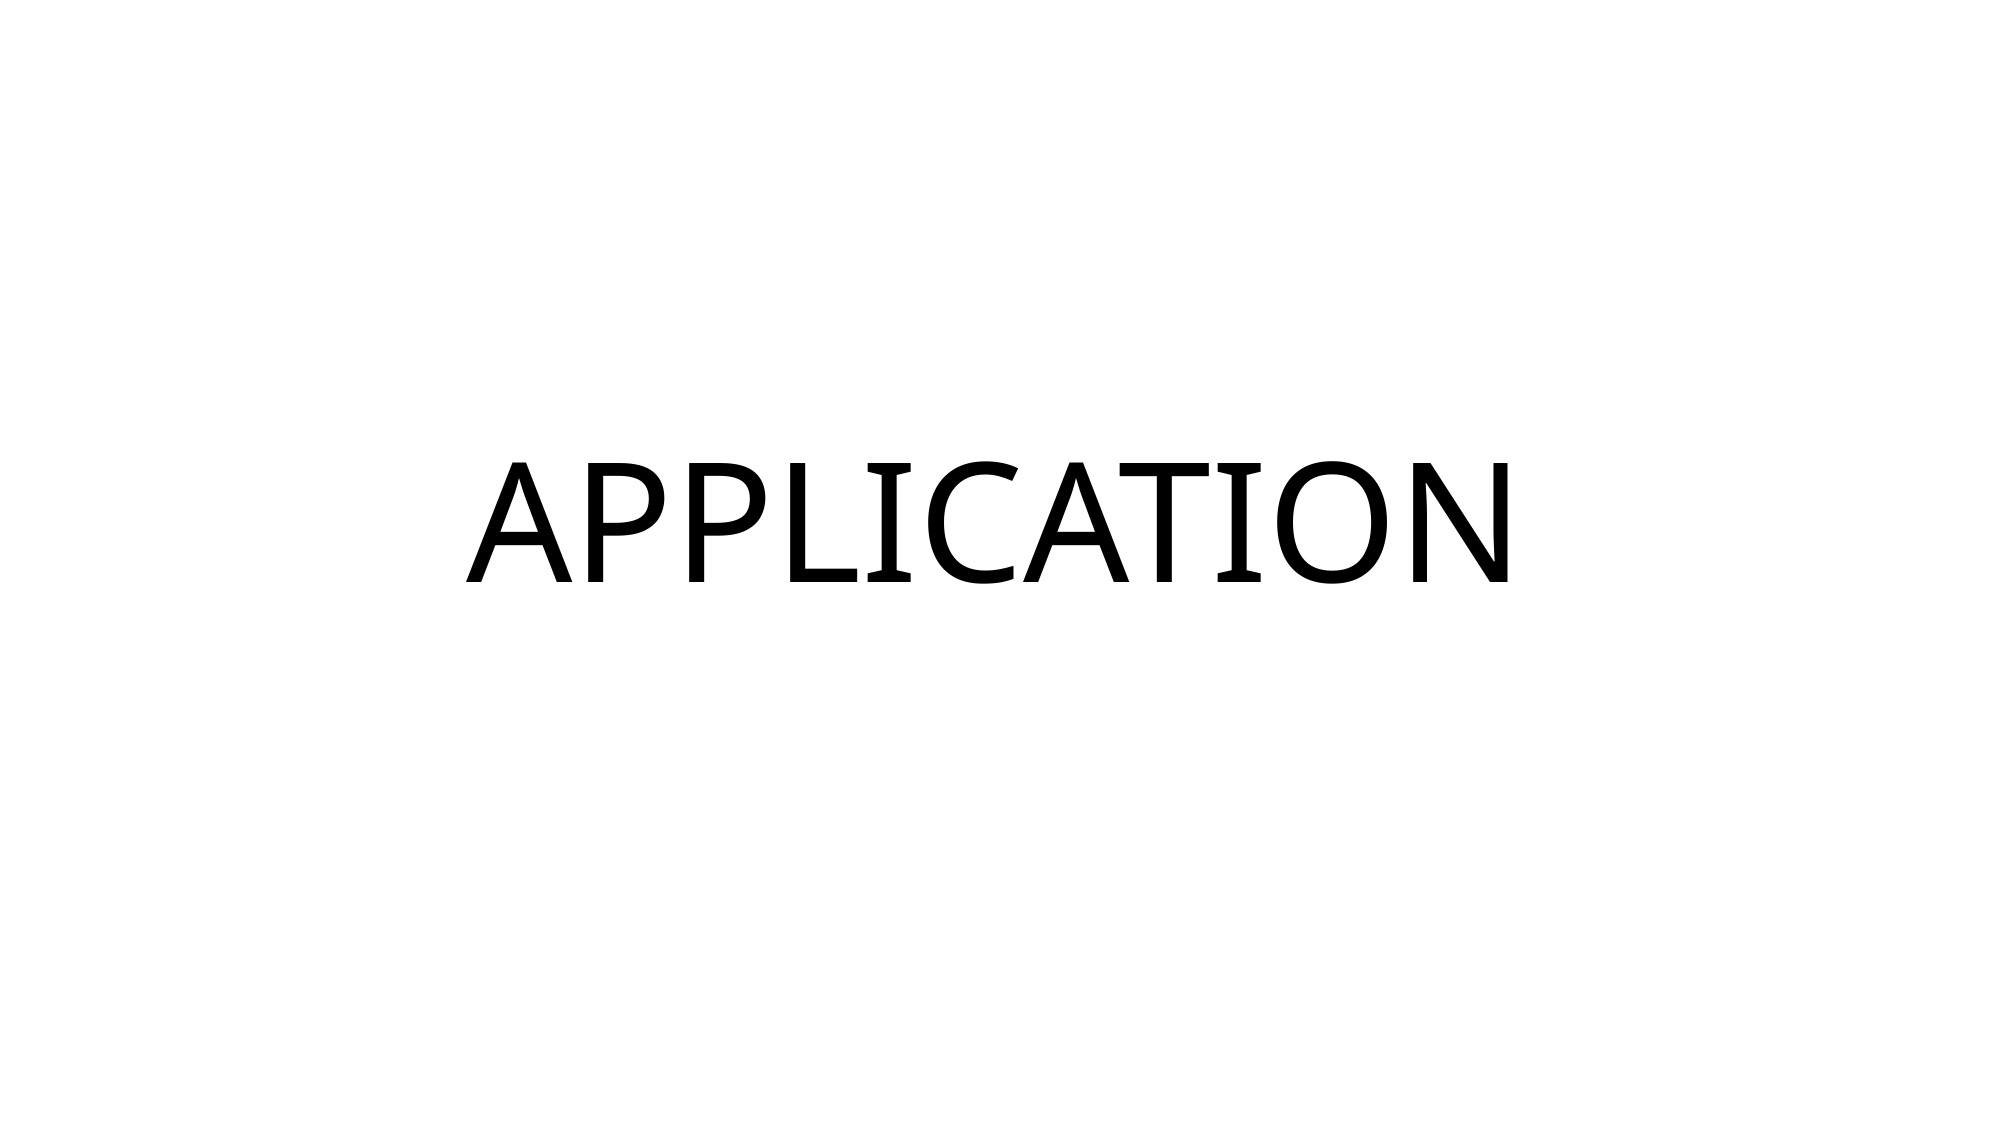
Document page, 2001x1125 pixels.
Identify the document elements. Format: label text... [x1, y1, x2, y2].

title APPLICATION [133, 242, 1859, 815]
